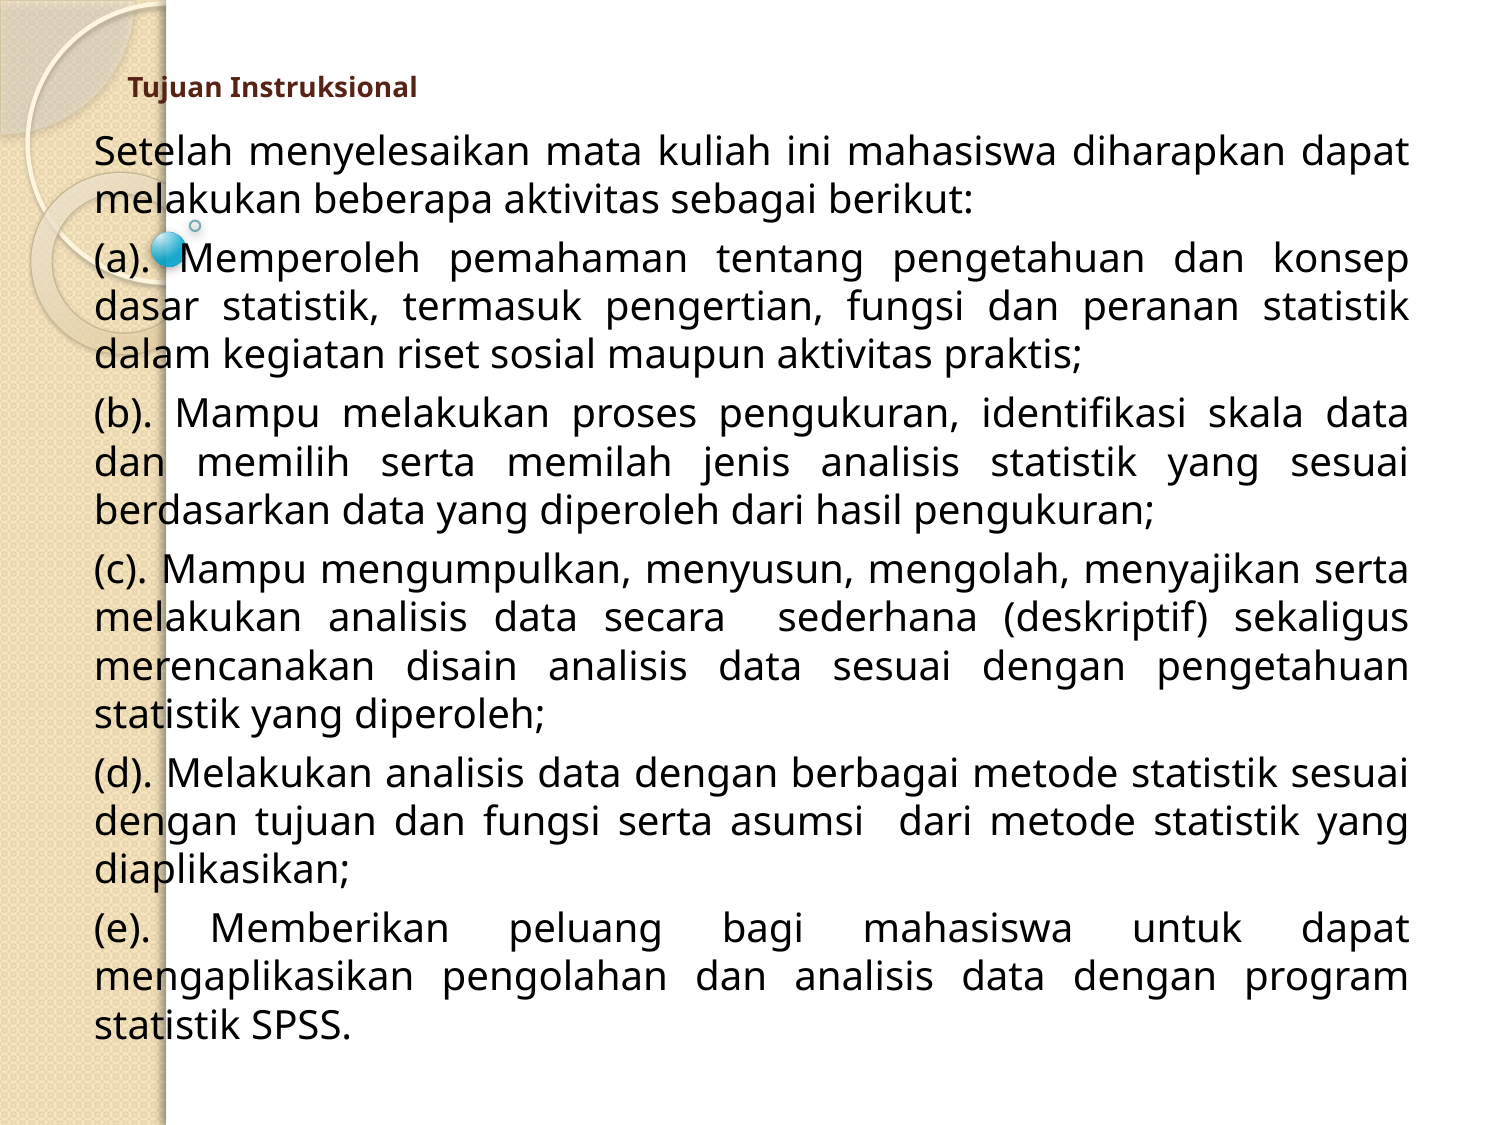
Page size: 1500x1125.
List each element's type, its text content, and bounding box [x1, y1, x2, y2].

subtitle Setelah menyelesaikan mata kuliah ini mahasiswa diharapkan dapat melakukan beberapa aktivitas sebagai berikut: (a). Memperoleh pemahaman tentang pengetahuan dan konsep dasar statistik, termasuk pengertian, fungsi dan peranan statistik dalam kegiatan riset sosial maupun aktivitas praktis; (b). Mampu melakukan proses pengukuran, identifikasi skala data dan memilih serta memilah jenis analisis statistik yang sesuai berdasarkan data yang diperoleh dari hasil pengukuran; (c). Mampu mengumpulkan, menyusun, mengolah, menyajikan serta melakukan analisis data secara sederhana (deskriptif) sekaligus merencanakan disain analisis data sesuai dengan pengetahuan statistik yang diperoleh; (d). Melakukan analisis data dengan berbagai metode statistik sesuai dengan tujuan dan fungsi serta asumsi dari metode statistik yang diaplikasikan; (e). Memberikan peluang bagi mahasiswa untuk dapat mengaplikasikan pengolahan dan analisis data dengan program statistik SPSS. [75, 125, 1425, 1075]
title Tujuan Instruksional [112, 62, 1388, 125]
